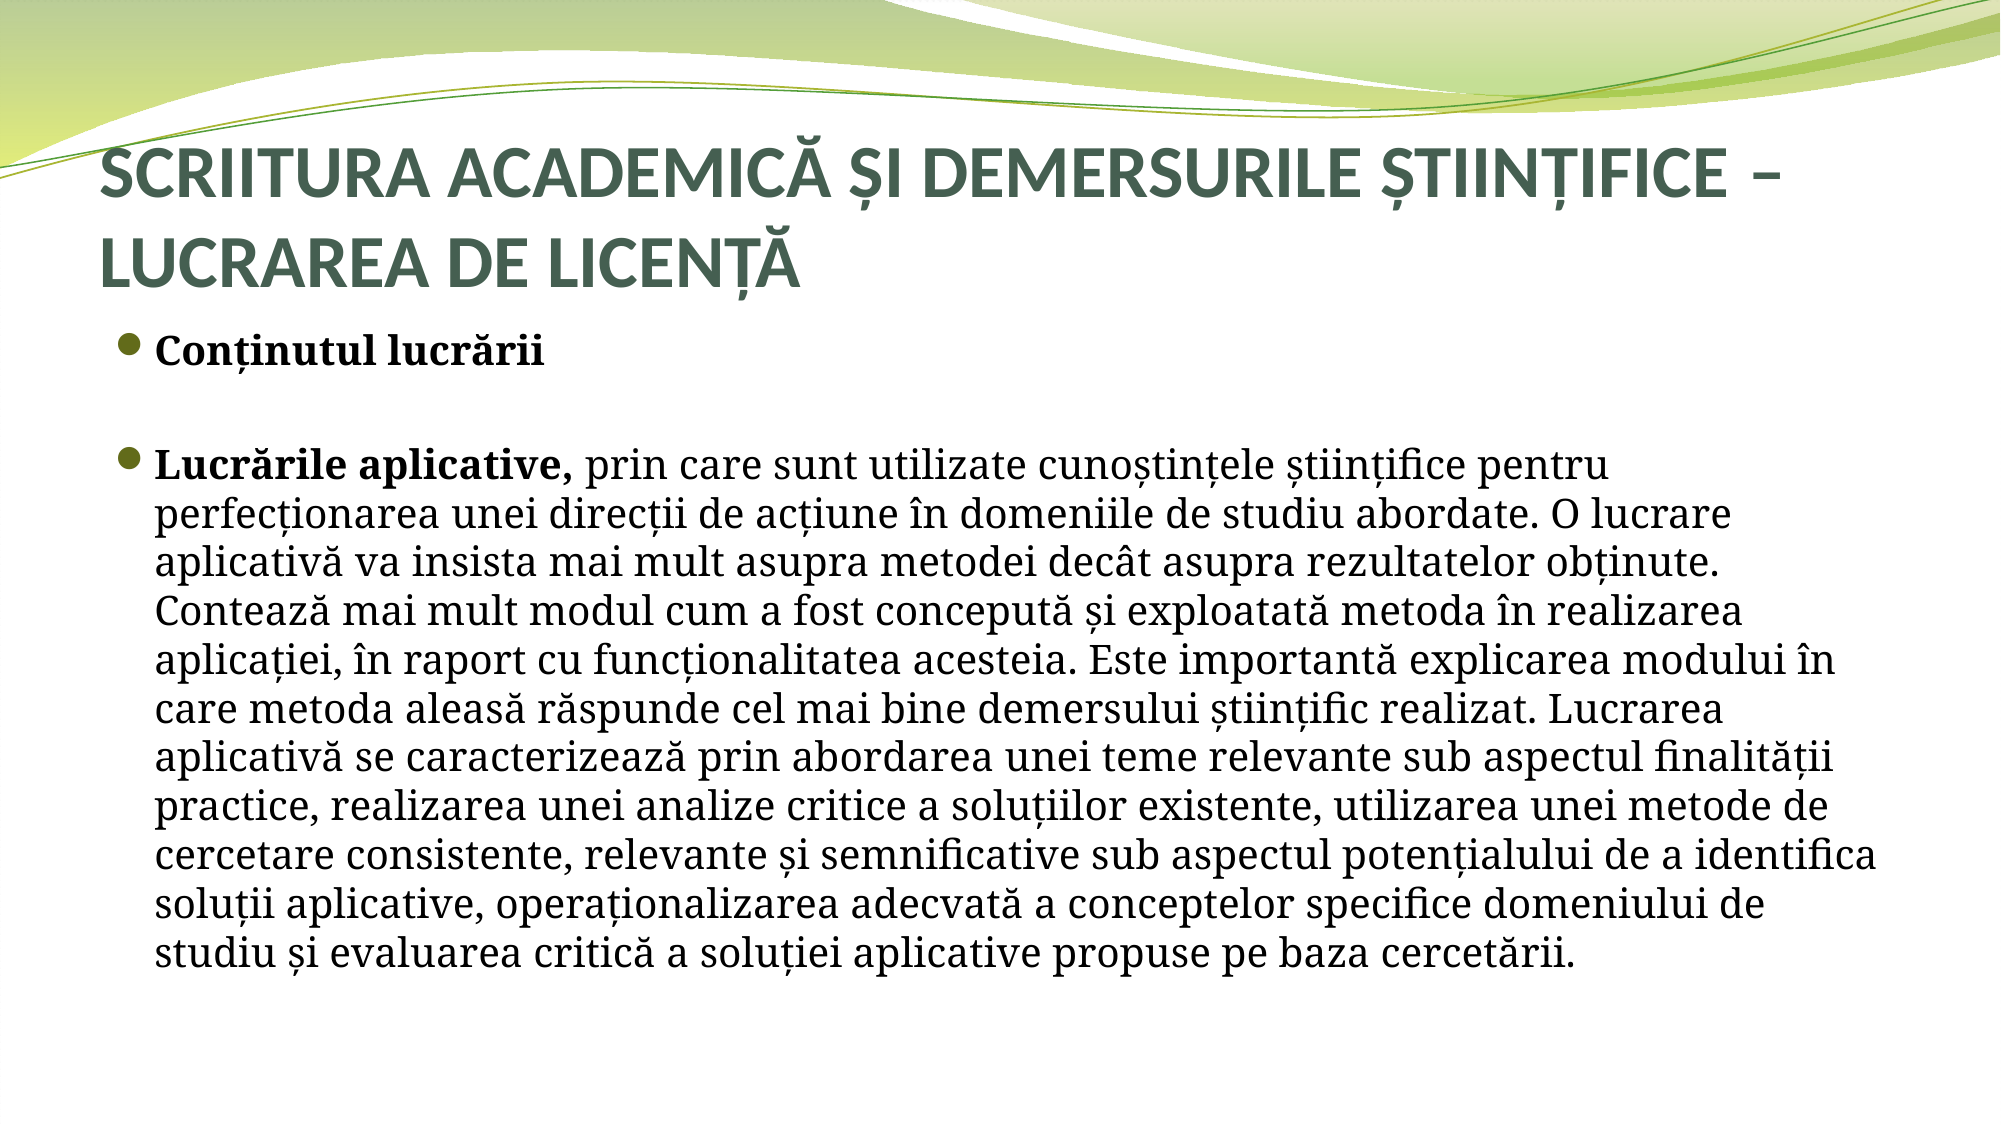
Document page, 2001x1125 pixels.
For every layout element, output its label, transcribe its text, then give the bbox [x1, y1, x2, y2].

title SCRIITURA ACADEMICĂ ȘI DEMERSURILE ȘTIINȚIFICE – LUCRAREA DE LICENȚĂ [99, 115, 1900, 303]
list Conținutul lucrării Lucrările aplicative, prin care sunt utilizate cunoștințele științifice pentru perfecționarea unei direcții de acțiune în domeniile de studiu abordate. O lucrare aplicativă va insista mai mult asupra metodei decât asupra rezultatelor obținute. Contează mai mult modul cum a fost concepută și exploatată metoda în realizarea aplicației, în raport cu funcționalitatea acesteia. Este importantă explicarea modului în care metoda aleasă răspunde cel mai bine demersului științific realizat. Lucrarea aplicativă se caracterizează prin abordarea unei teme relevante sub aspectul finalității practice, realizarea unei analize critice a soluțiilor existente, utilizarea unei metode de cercetare consistente, relevante și semnificative sub aspectul potențialului de a identifica soluții aplicative, operaționalizarea adecvată a conceptelor specifice domeniului de studiu și evaluarea critică a soluției aplicative propuse pe baza cercetării. [99, 317, 1900, 1038]
